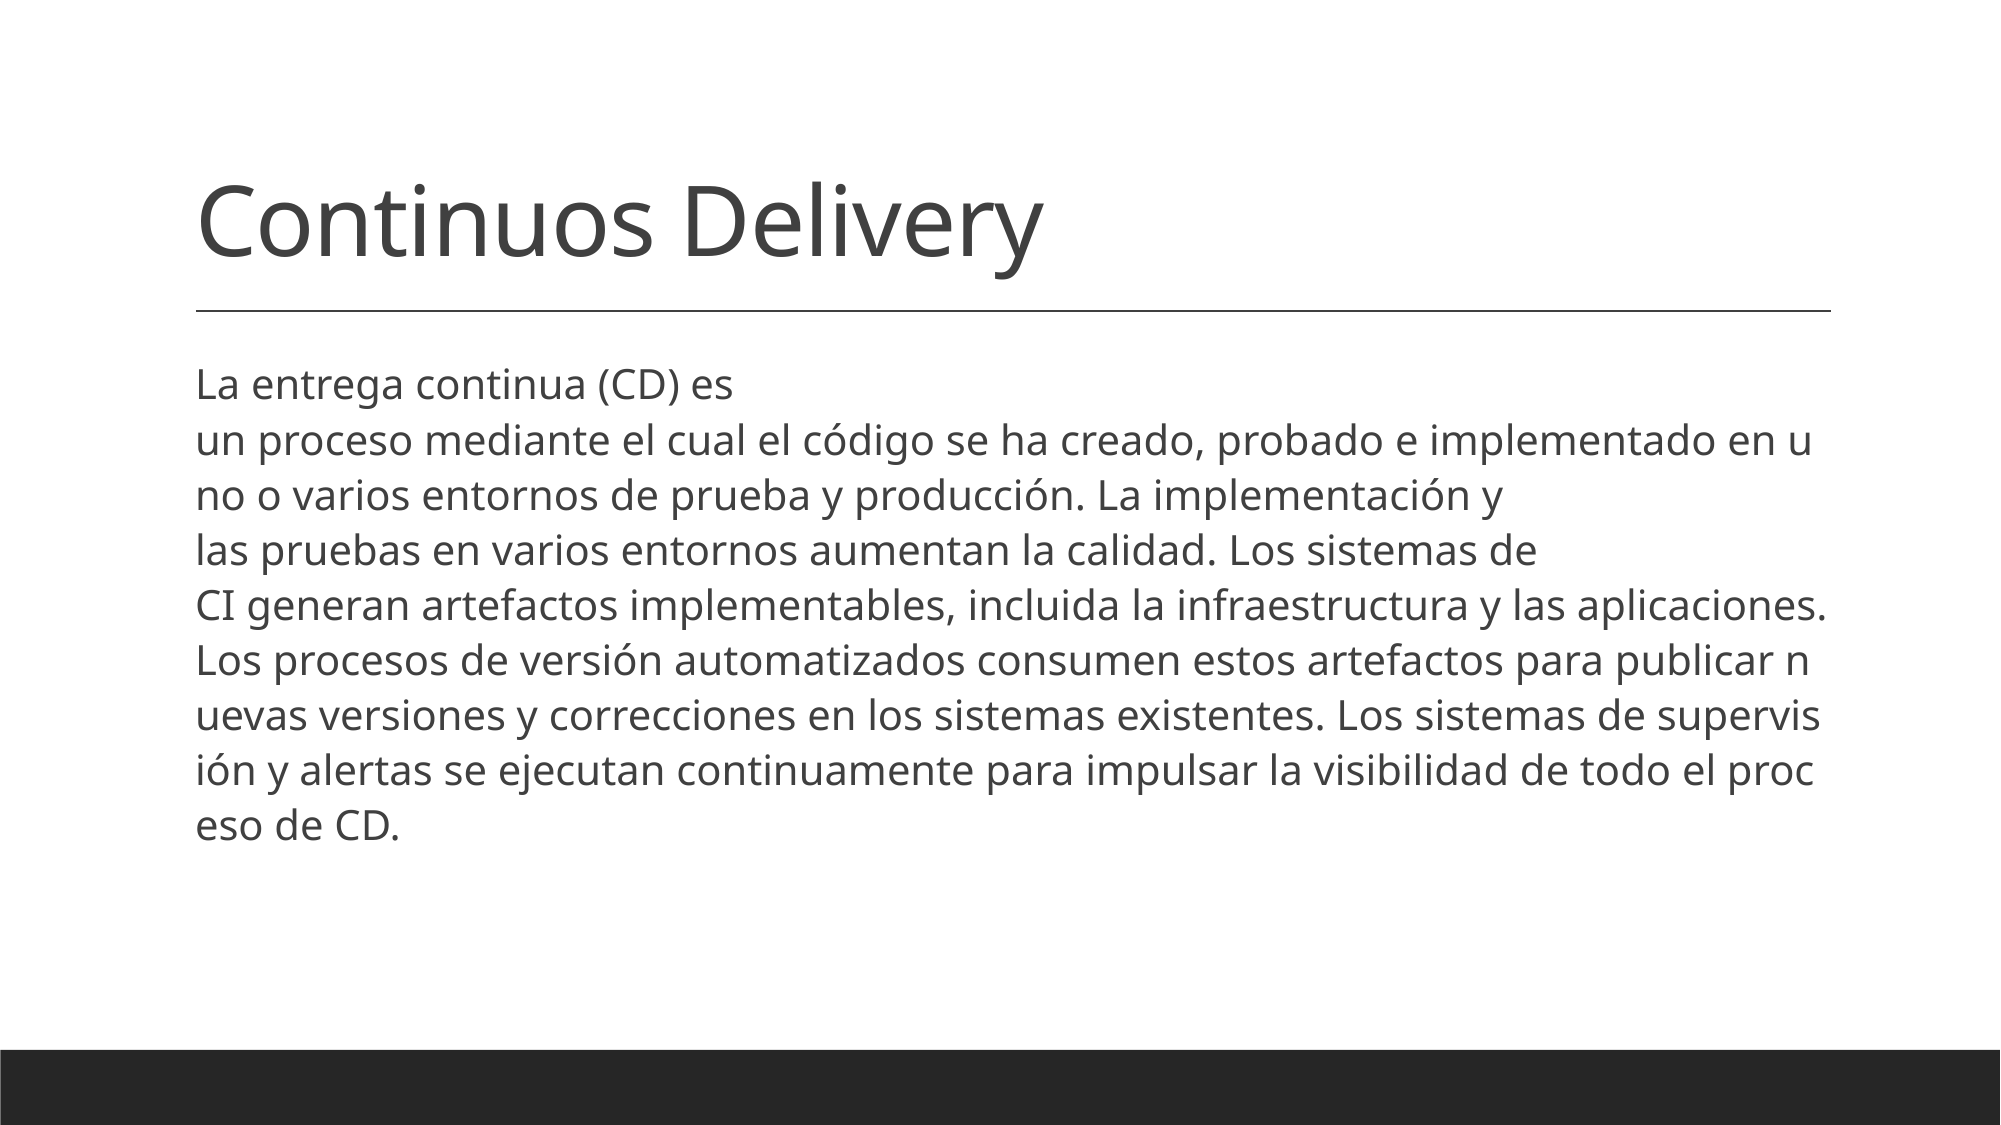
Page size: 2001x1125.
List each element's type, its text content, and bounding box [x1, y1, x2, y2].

list La entrega continua (CD) es un proceso mediante el cual el código se ha creado, probado e implementado en uno o varios entornos de prueba y producción. La implementación y las pruebas en varios entornos aumentan la calidad. Los sistemas de CI generan artefactos implementables, incluida la infraestructura y las aplicaciones. Los procesos de versión automatizados consumen estos artefactos para publicar nuevas versiones y correcciones en los sistemas existentes. Los sistemas de supervisión y alertas se ejecutan continuamente para impulsar la visibilidad de todo el proceso de CD. [180, 345, 1830, 963]
title Continuos Delivery [180, 47, 1830, 285]
